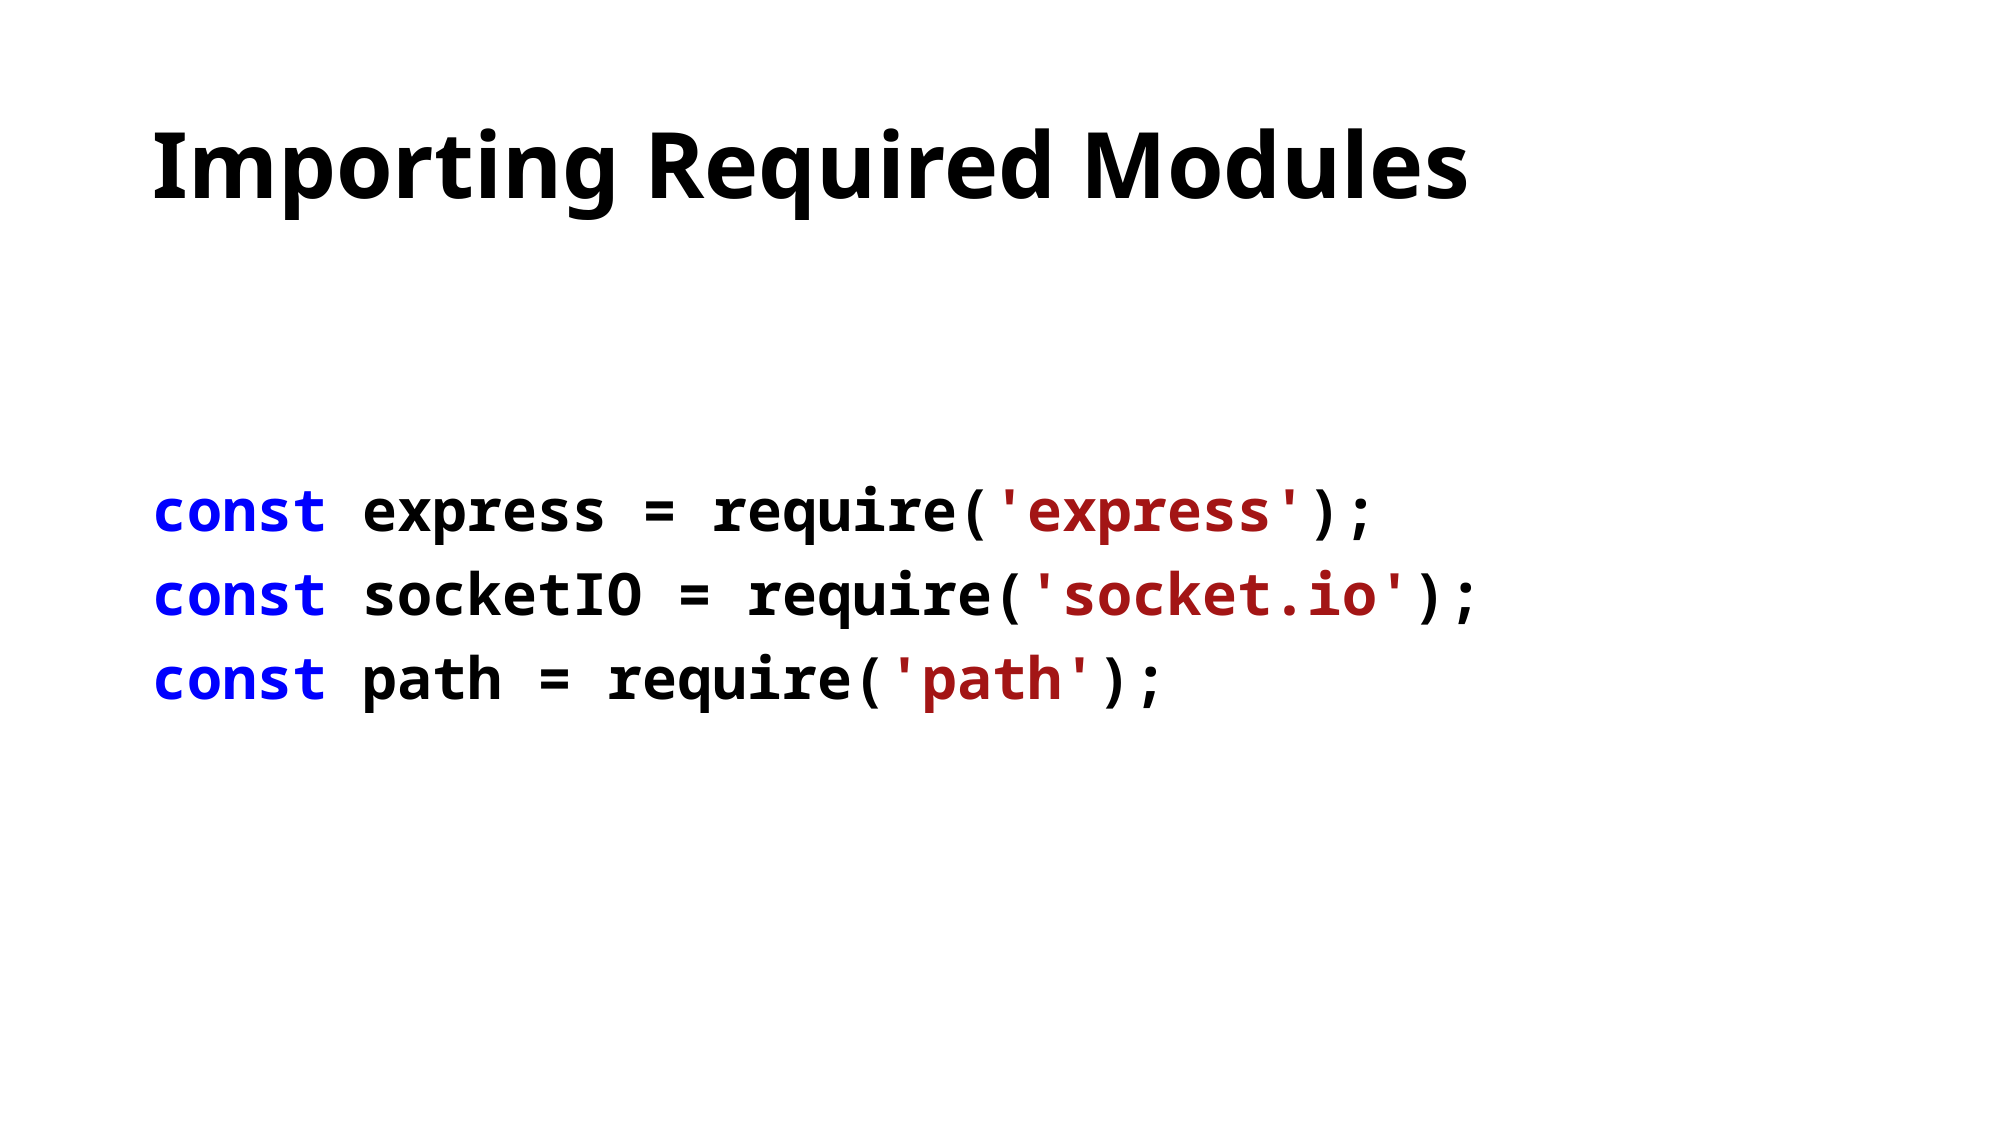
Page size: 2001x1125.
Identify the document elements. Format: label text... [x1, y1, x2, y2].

list const express = require('express'); const socketIO = require('socket.io'); const path = require('path'); [137, 299, 1863, 1014]
title Importing Required Modules [137, 59, 1863, 278]
